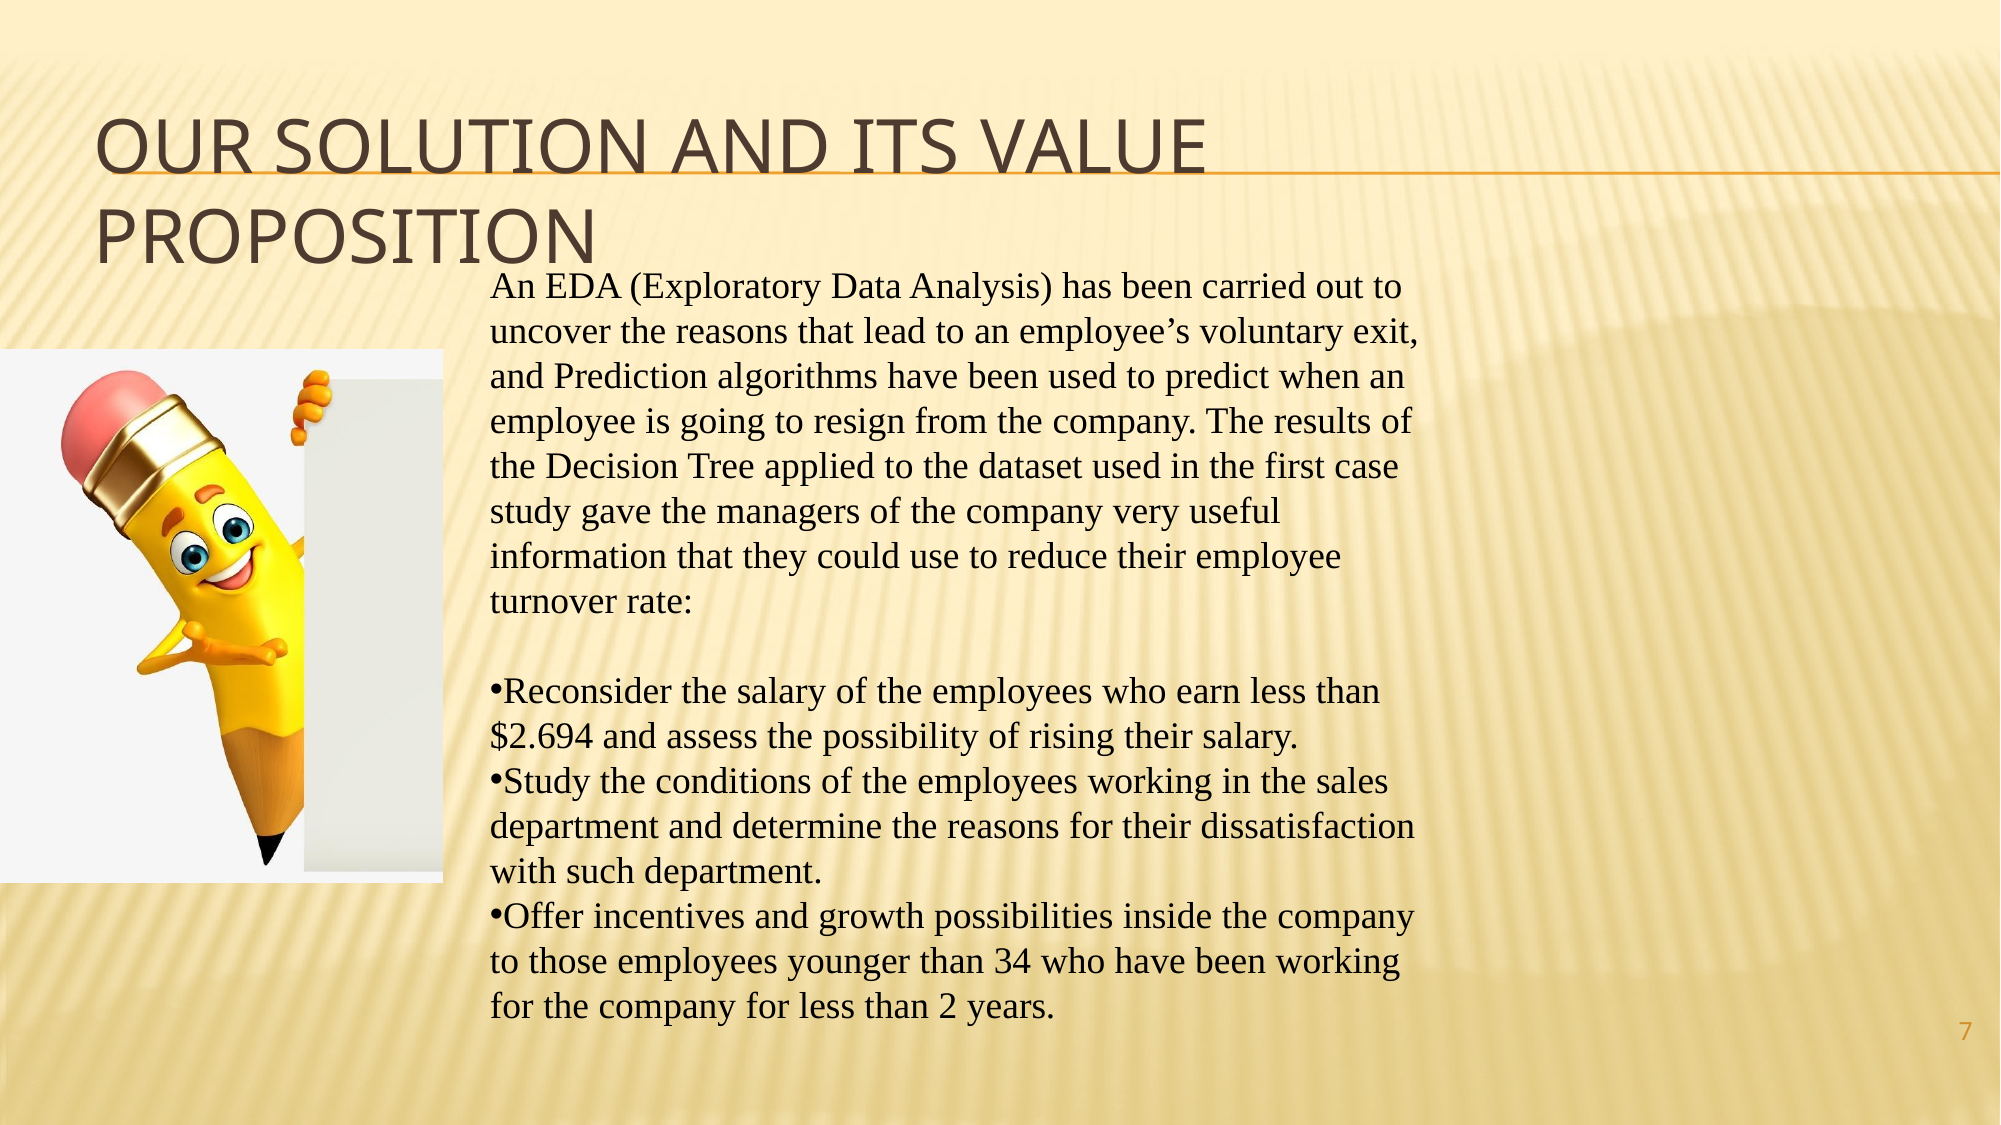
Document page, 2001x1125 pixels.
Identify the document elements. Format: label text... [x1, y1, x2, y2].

picture [0, 349, 443, 884]
title OUR SOLUTION AND ITS VALUE PROPOSITION [91, 92, 1694, 283]
text_box An EDA (Exploratory Data Analysis) has been carried out to uncover the reasons that lead to an employee’s voluntary exit, and Prediction algorithms have been used to predict when an employee is going to resign from the company. The results of the Decision Tree applied to the dataset used in the first case study gave the managers of the company very useful information that they could use to reduce their employee turnover rate: Reconsider the salary of the employees who earn less than $2.694 and assess the possibility of rising their salary. Study the conditions of the employees working in the sales department and determine the reasons for their dissatisfaction with such department. Offer incentives and growth possibilities inside the company to those employees younger than 34 who have been working for the company for less than 2 years. [474, 253, 1463, 1034]
slide_number 7 [1839, 1014, 1973, 1125]
